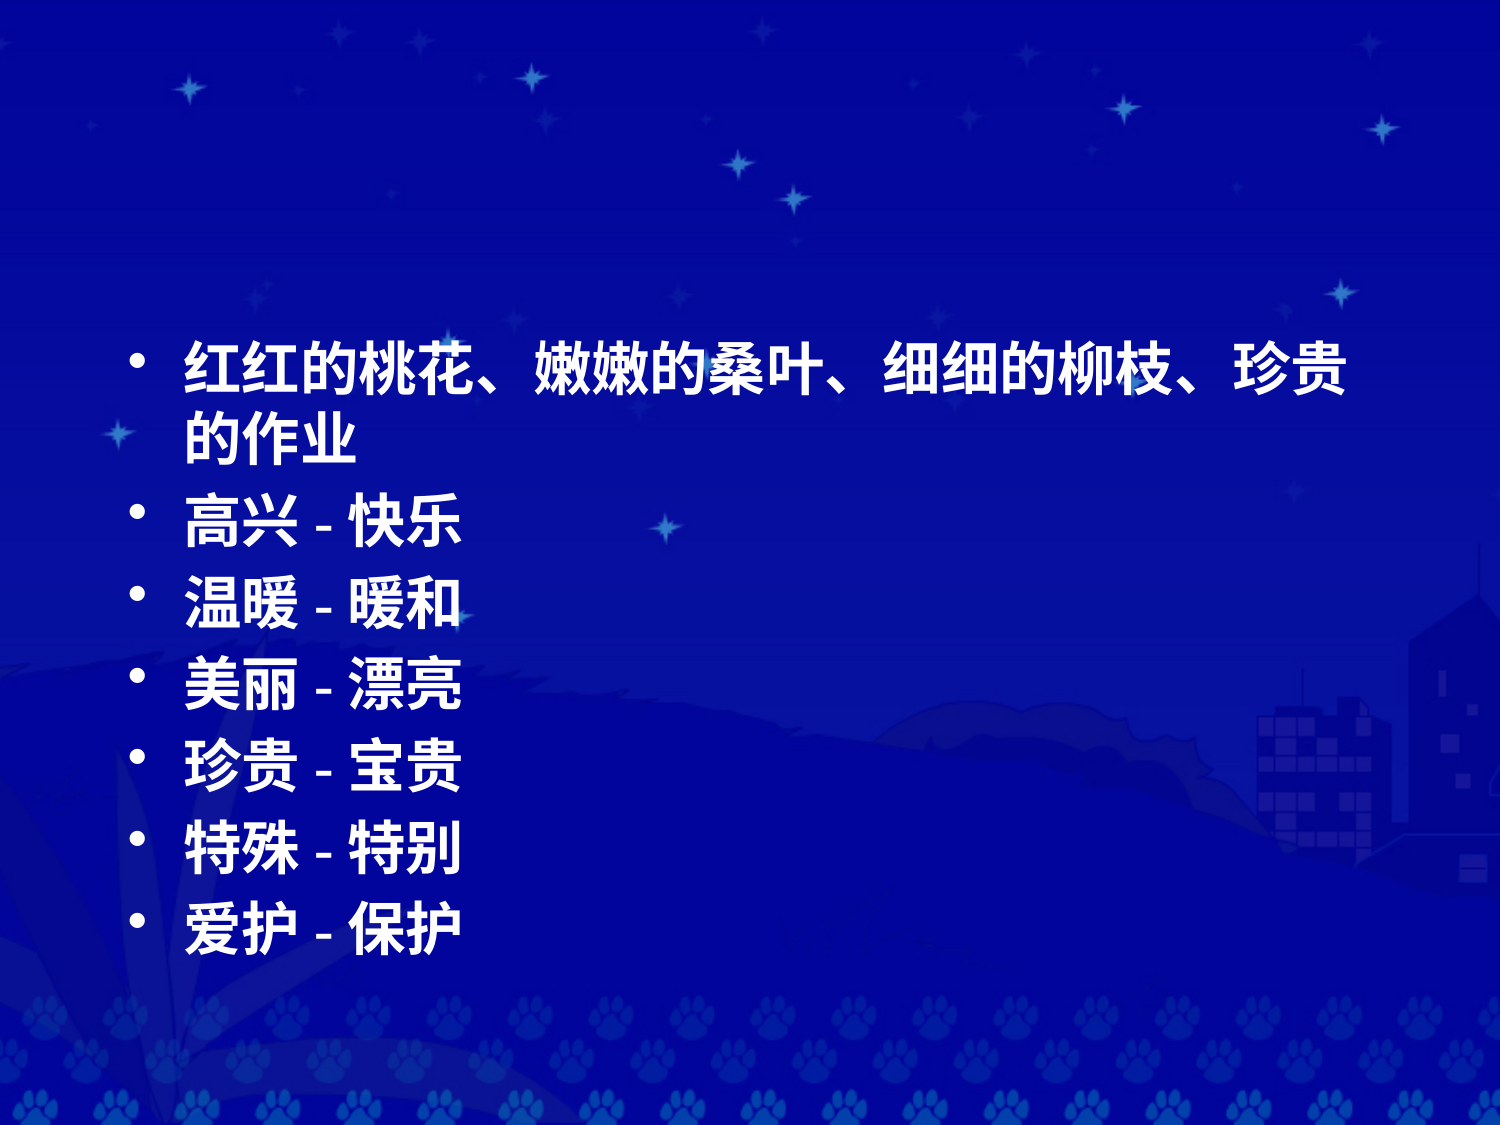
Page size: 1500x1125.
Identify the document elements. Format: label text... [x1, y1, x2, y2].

list 红红的桃花、嫩嫩的桑叶、细细的柳枝、珍贵的作业 高兴-快乐 温暖-暖和 美丽-漂亮 珍贵-宝贵 特殊-特别 爱护-保护 [112, 324, 1388, 1000]
picture [0, 0, 1500, 1125]
